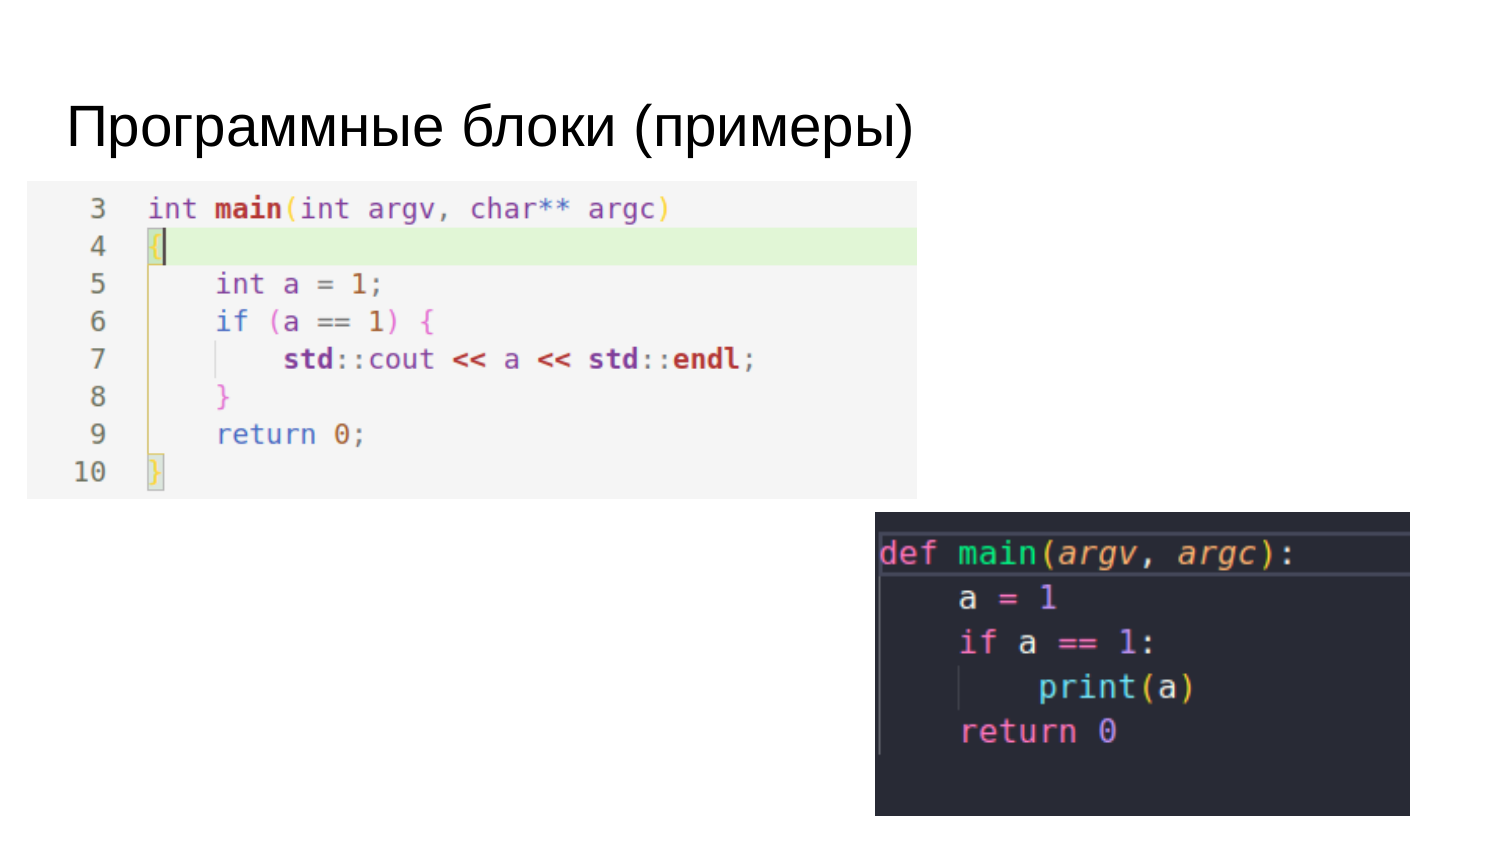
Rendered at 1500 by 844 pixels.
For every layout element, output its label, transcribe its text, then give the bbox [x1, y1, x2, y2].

title Программные блоки (примеры) [51, 72, 1449, 167]
picture [27, 180, 917, 499]
picture [875, 512, 1410, 816]
